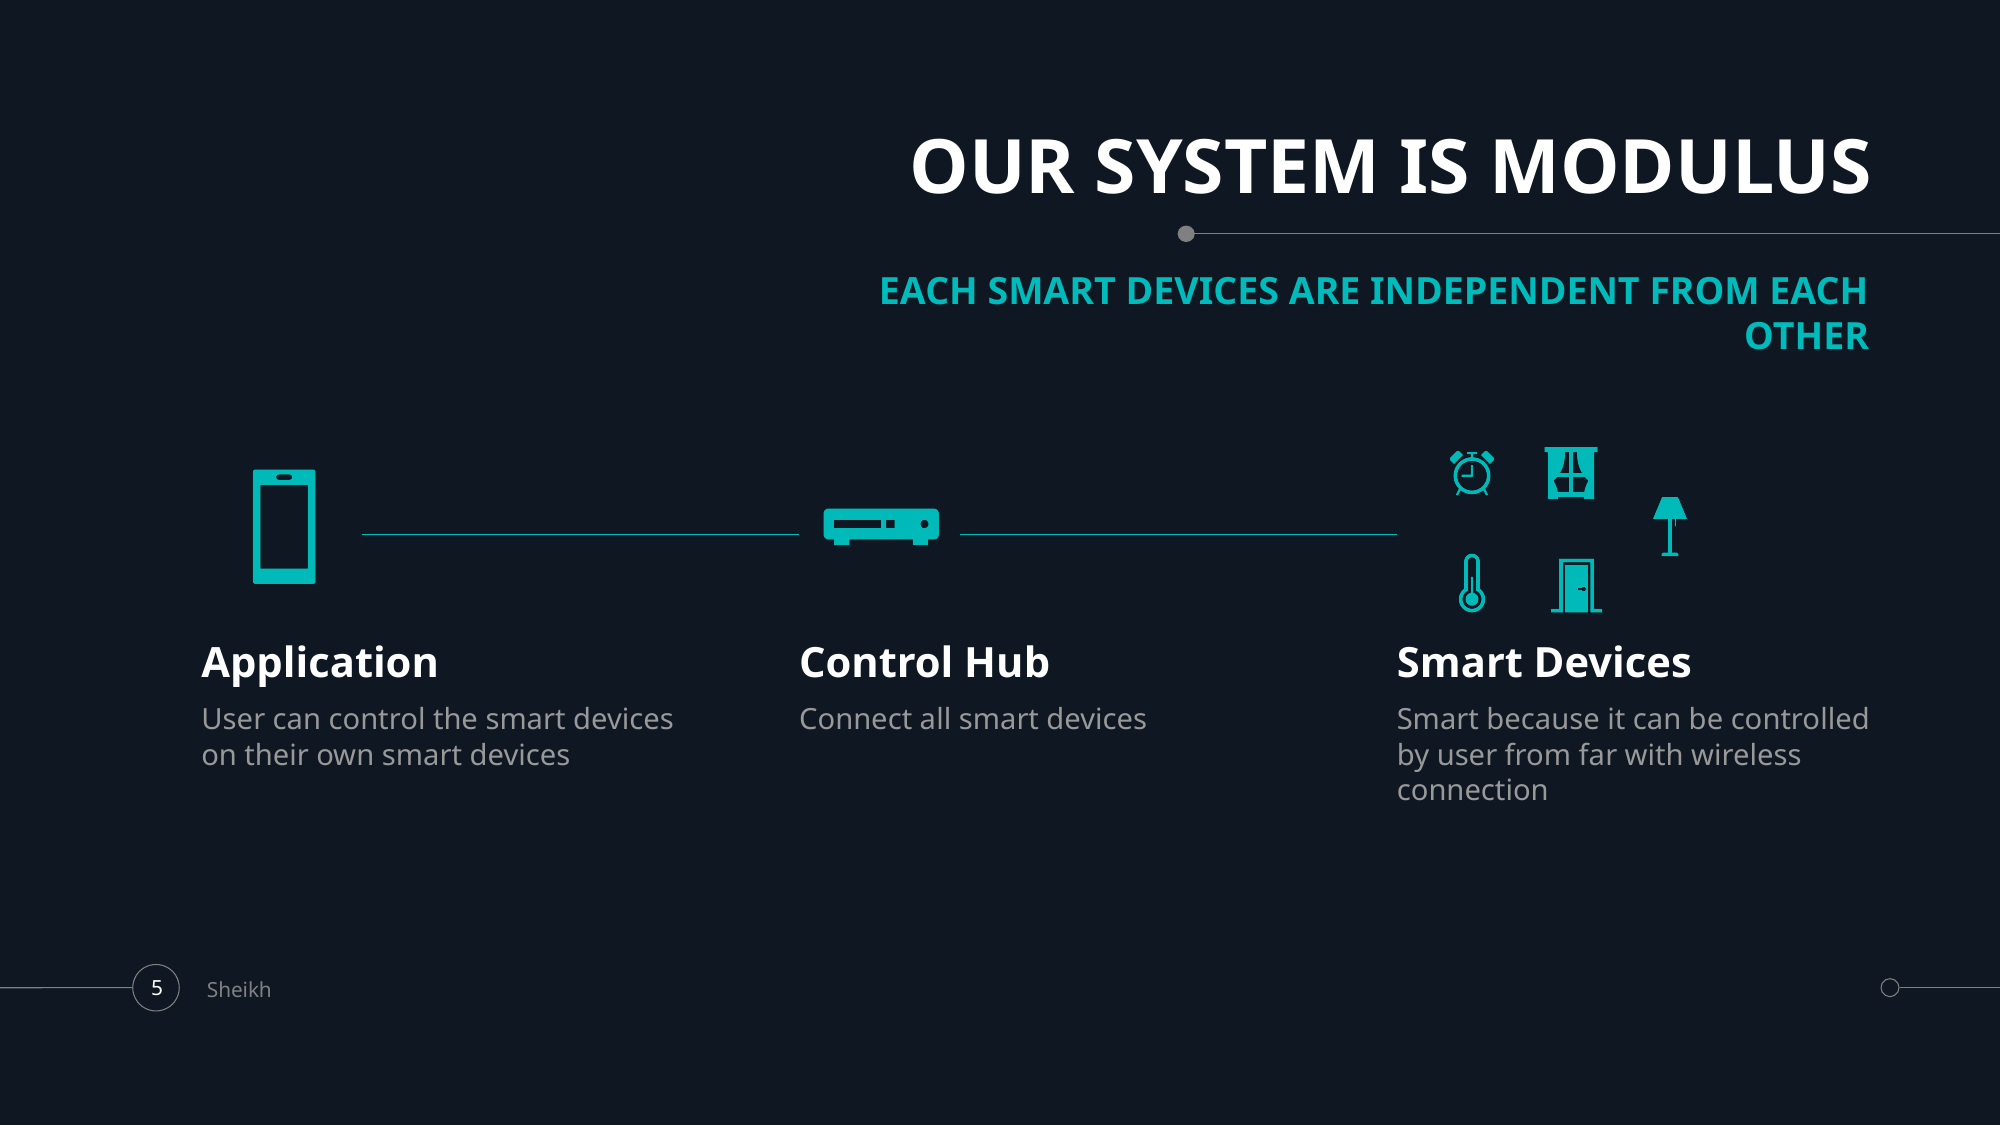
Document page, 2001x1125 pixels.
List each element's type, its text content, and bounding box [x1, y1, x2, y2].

list Application [201, 632, 685, 687]
list Control Hub [799, 632, 1283, 687]
picture [1638, 494, 1702, 559]
list Smart because it can be controlled by user from far with wireless connection [1396, 700, 1880, 934]
picture [818, 464, 944, 589]
slide_number 5 [127, 964, 186, 1014]
picture [1544, 553, 1609, 618]
list EACH SMART DEVICES ARE INDEPENDENT FROM EACH OTHER [837, 266, 1870, 361]
footer Sheikh [191, 964, 671, 1014]
picture [221, 464, 347, 589]
picture [1440, 441, 1504, 505]
picture [1440, 551, 1504, 615]
list Smart Devices [1396, 632, 1880, 687]
list Connect all smart devices [799, 700, 1283, 934]
picture [1539, 441, 1603, 505]
title OUR SYSTEM IS MODULUS [837, 116, 1873, 210]
list User can control the smart devices on their own smart devices [201, 700, 685, 934]
